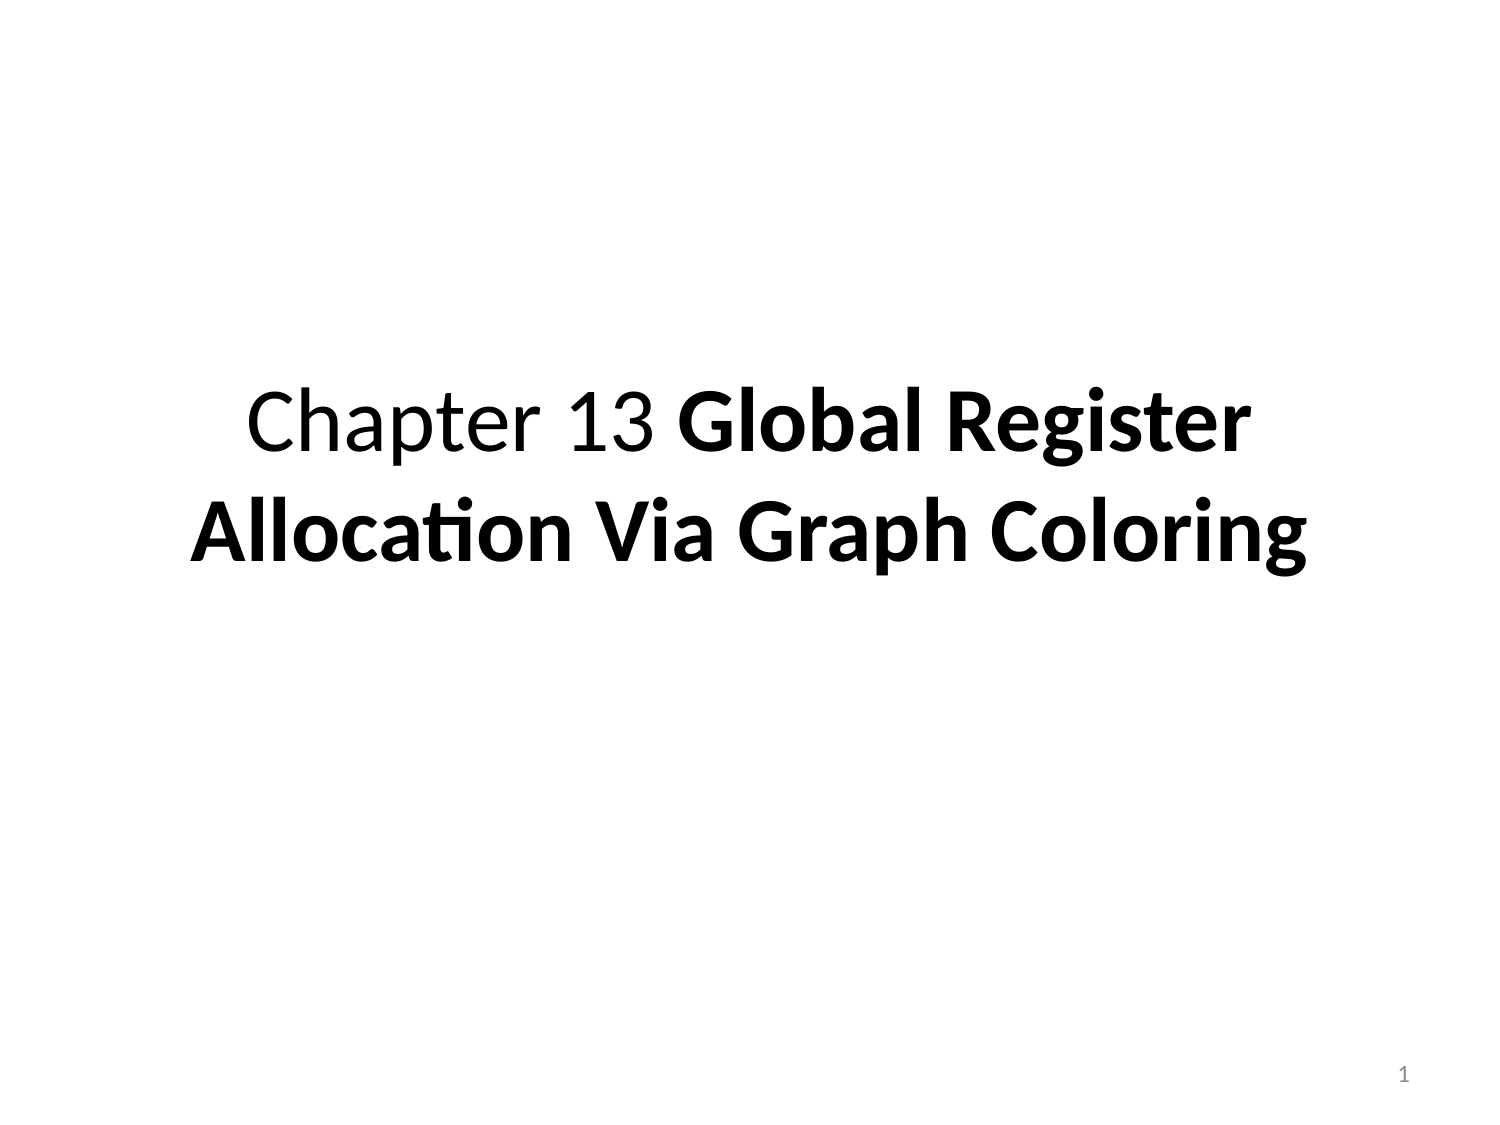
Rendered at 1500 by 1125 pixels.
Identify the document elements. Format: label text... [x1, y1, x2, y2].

slide_number 1 [1074, 1042, 1425, 1103]
title Chapter 13 Global Register Allocation Via Graph Coloring [112, 349, 1388, 591]
